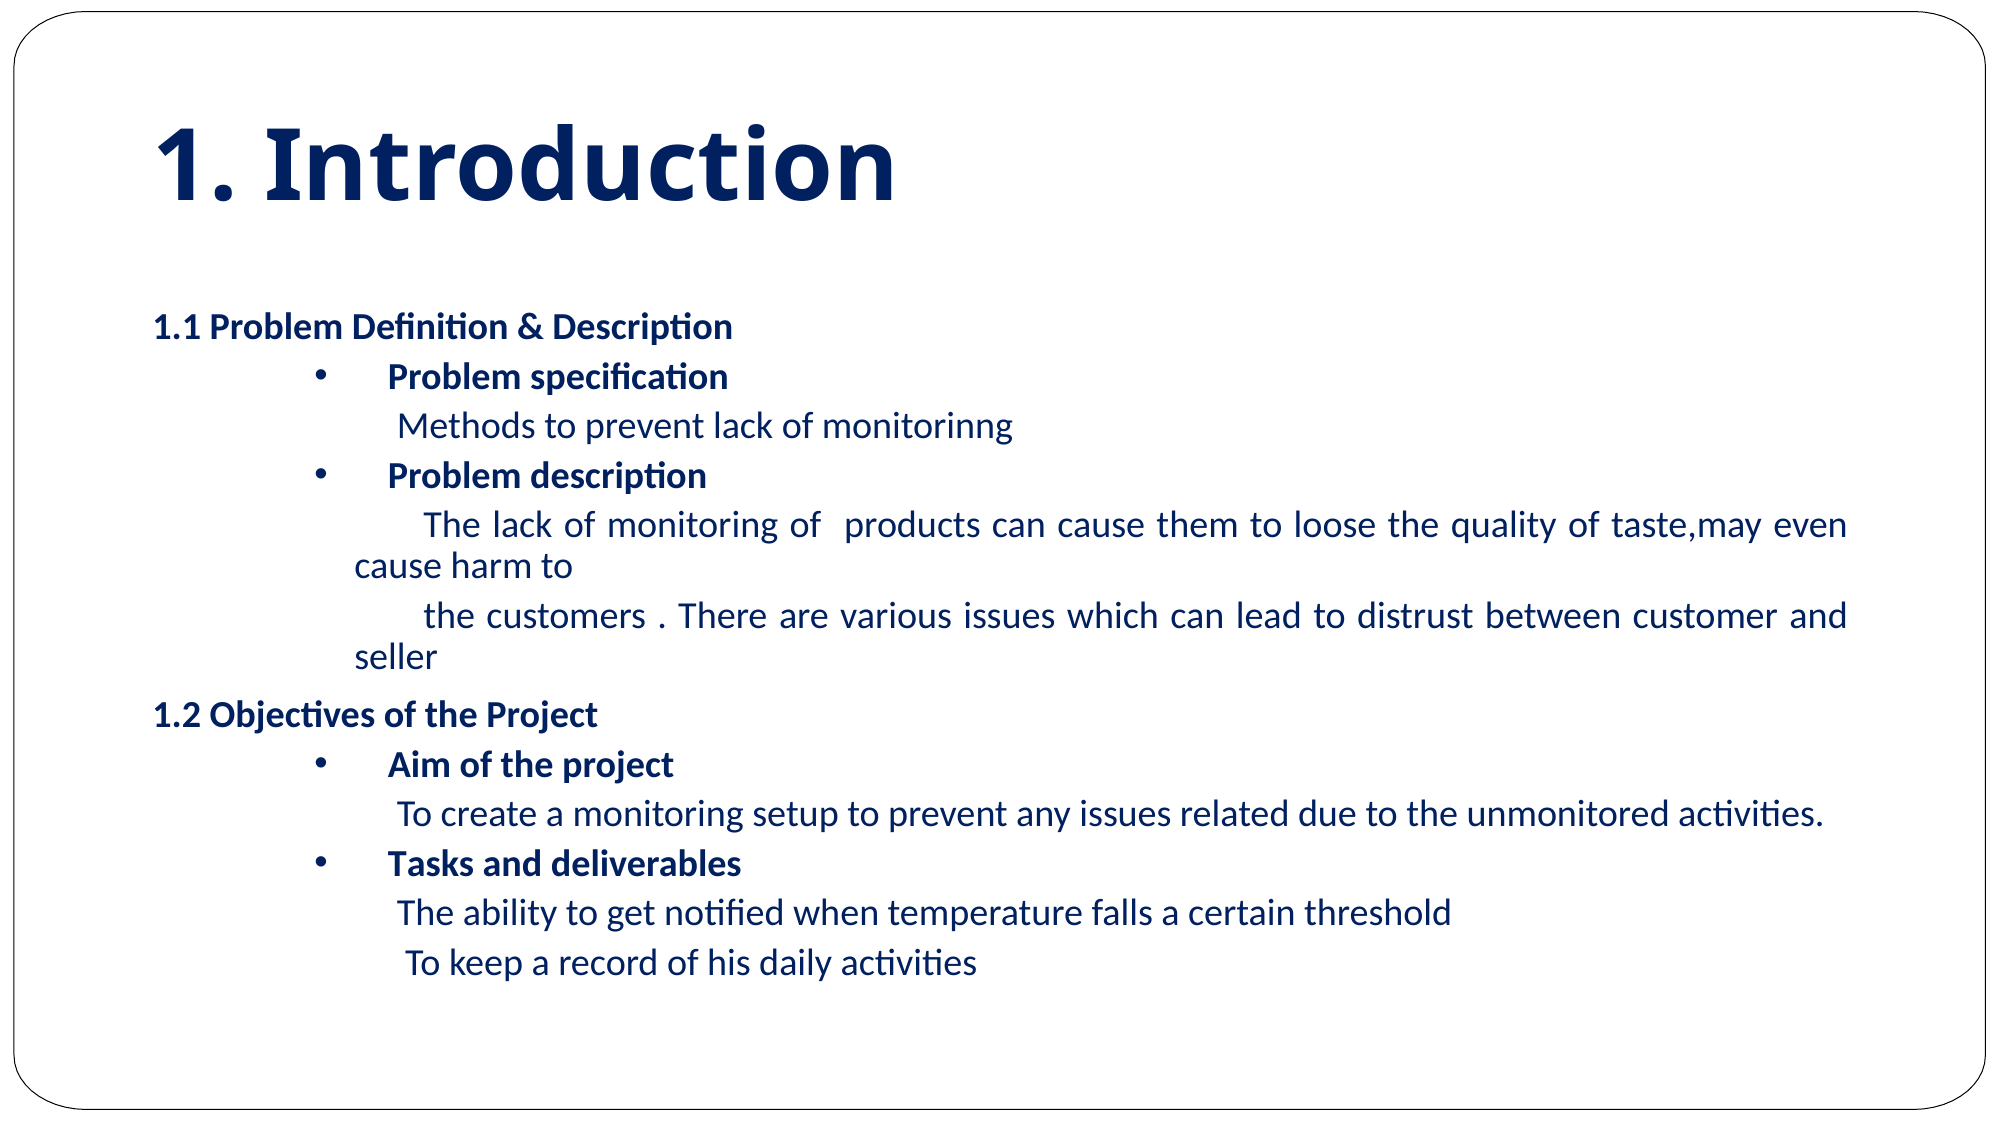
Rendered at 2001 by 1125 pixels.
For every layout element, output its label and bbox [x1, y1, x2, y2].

text_box [13, 11, 1986, 1110]
